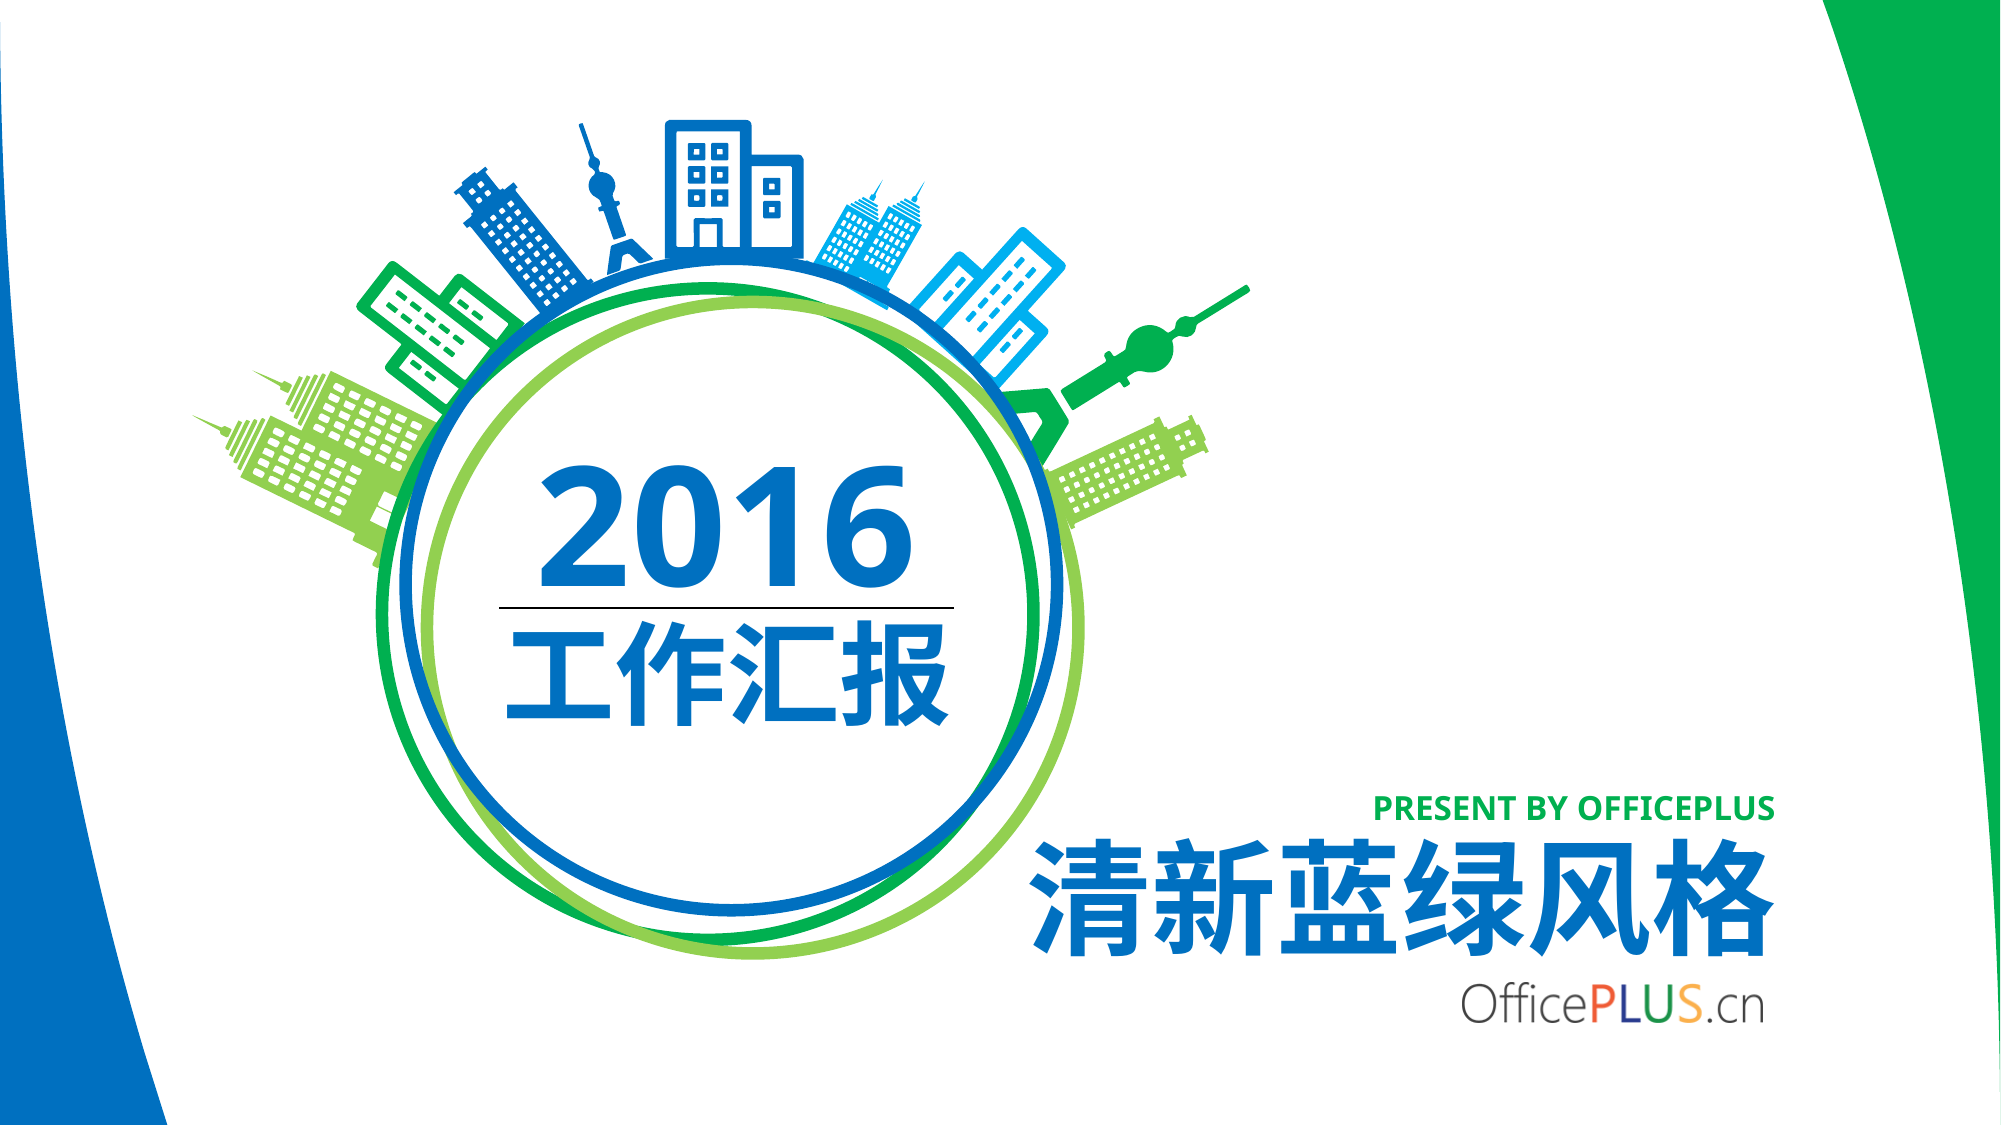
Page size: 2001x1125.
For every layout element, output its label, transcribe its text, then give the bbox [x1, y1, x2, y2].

list 清新蓝绿风格 [1001, 830, 1791, 982]
list PRESENT BY OFFICEPLUS [1001, 784, 1791, 830]
list 工作汇报 [487, 612, 972, 750]
list 2016 [520, 434, 939, 607]
picture [1462, 982, 1763, 1023]
